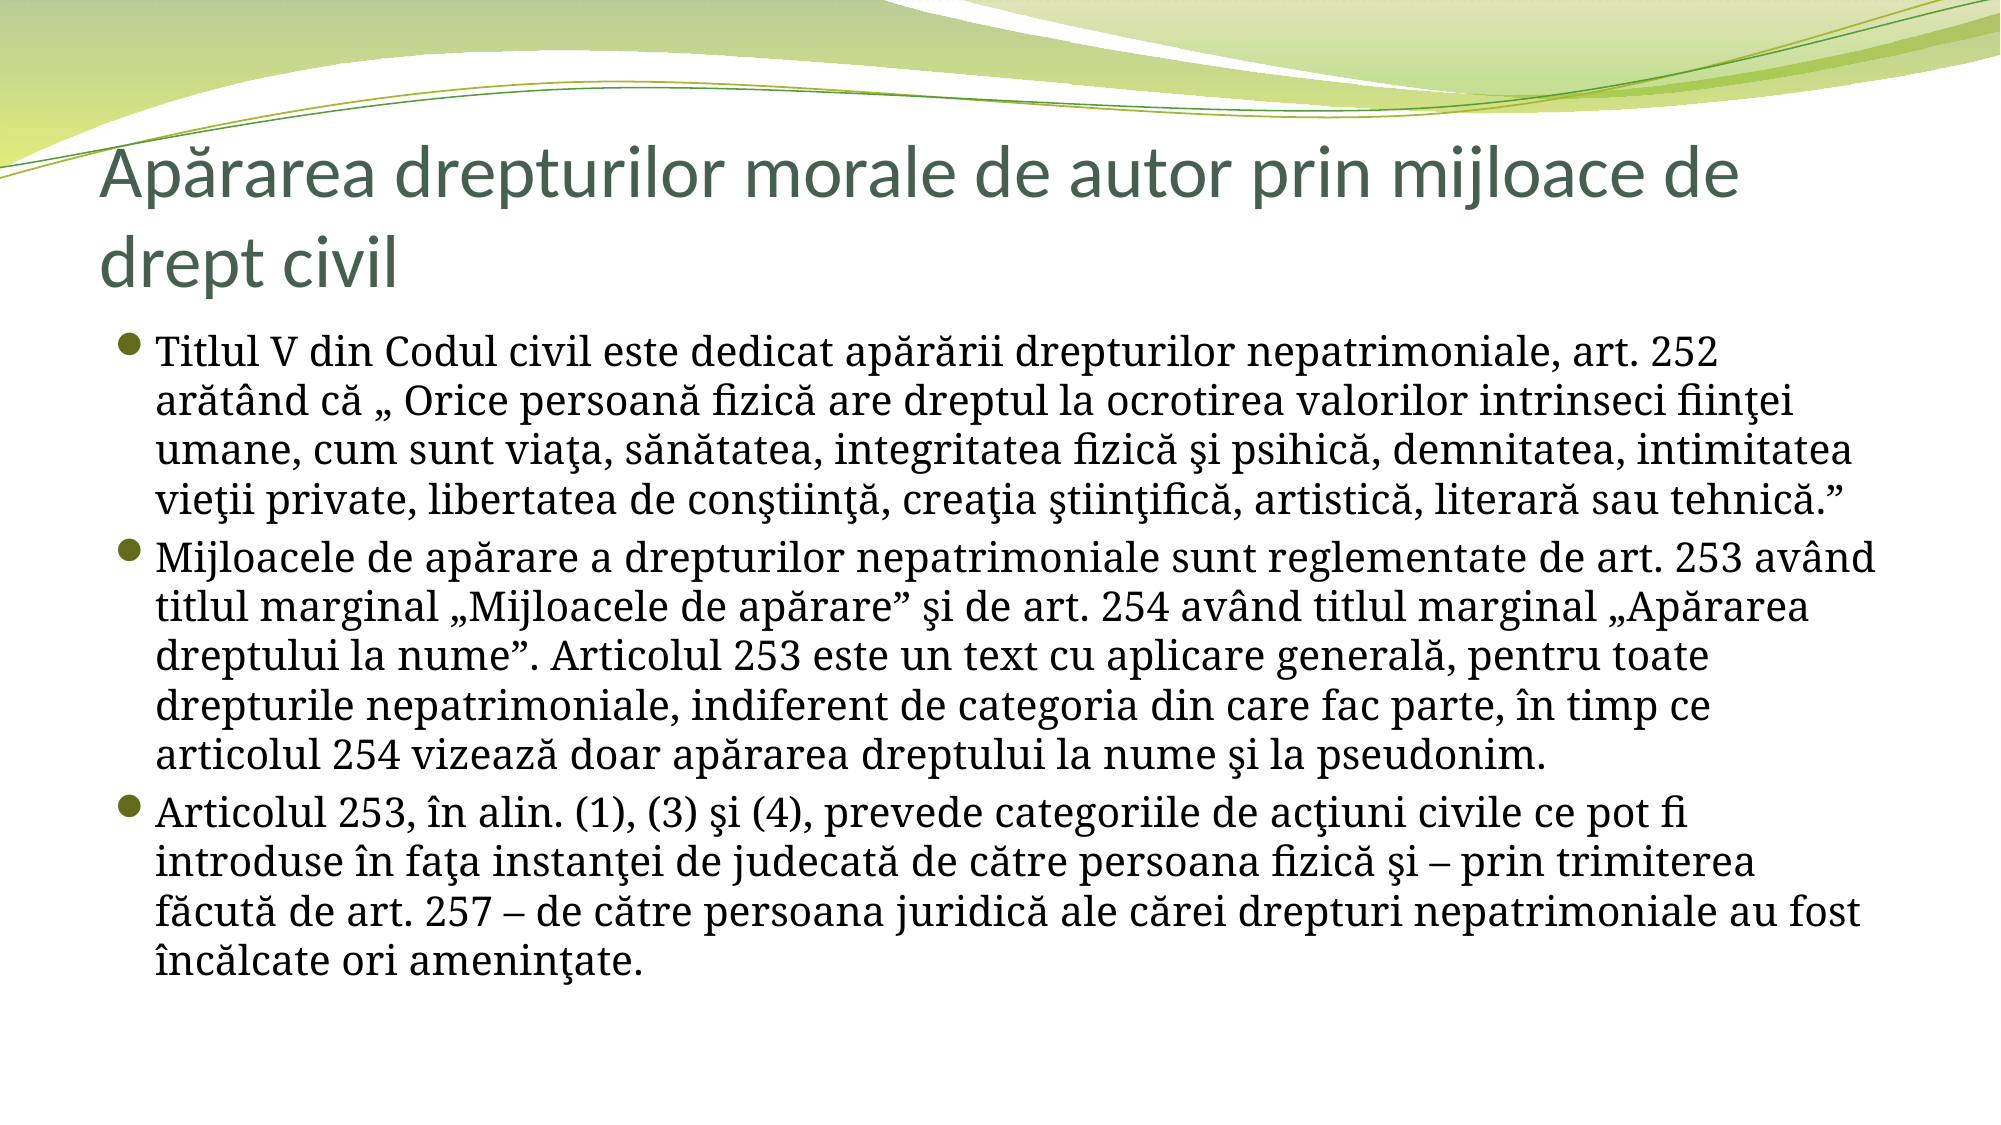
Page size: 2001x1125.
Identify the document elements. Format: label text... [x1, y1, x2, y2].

title Apărarea drepturilor morale de autor prin mijloace de drept civil [99, 115, 1900, 303]
list Titlul V din Codul civil este dedicat apărării drepturilor nepatrimoniale, art. 252 arătând că „ Orice persoană fizică are dreptul la ocrotirea valorilor intrinseci fiinţei umane, cum sunt viaţa, sănătatea, integritatea fizică şi psihică, demnitatea, intimitatea vieţii private, libertatea de conştiinţă, creaţia ştiinţifică, artistică, literară sau tehnică.” Mijloacele de apărare a drepturilor nepatrimoniale sunt reglementate de art. 253 având titlul marginal „Mijloacele de apărare” şi de art. 254 având titlul marginal „Apărarea dreptului la nume”. Articolul 253 este un text cu aplicare generală, pentru toate drepturile nepatrimoniale, indiferent de categoria din care fac parte, în timp ce articolul 254 vizează doar apărarea dreptului la nume şi la pseudonim. Articolul 253, în alin. (1), (3) şi (4), prevede categoriile de acţiuni civile ce pot fi introduse în faţa instanţei de judecată de către persoana fizică şi – prin trimiterea făcută de art. 257 – de către persoana juridică ale cărei drepturi nepatrimoniale au fost încălcate ori ameninţate. [99, 317, 1900, 1038]
